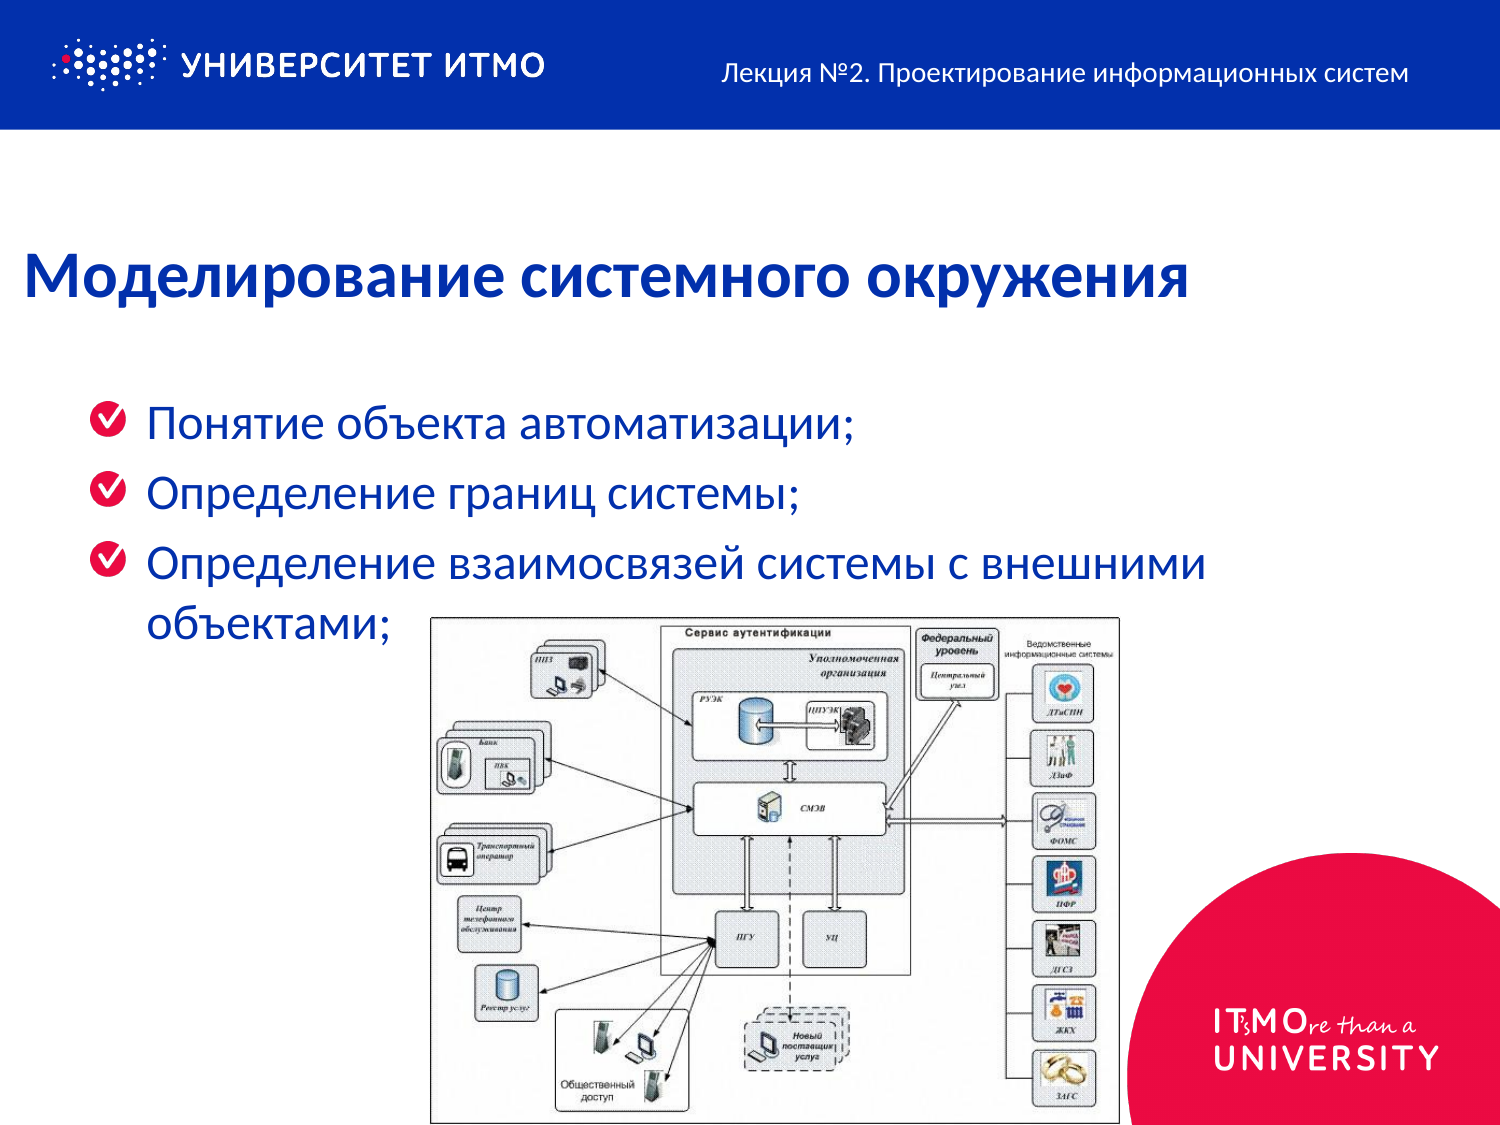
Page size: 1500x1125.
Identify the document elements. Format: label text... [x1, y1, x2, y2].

picture [429, 615, 1500, 1125]
picture [0, 0, 596, 130]
list Понятие объекта автоматизации; Определение границ системы; Определение взаимосвязей системы с внешними объектами; [75, 381, 1460, 1005]
picture [90, 471, 126, 507]
picture [90, 541, 126, 577]
picture [90, 401, 126, 437]
footer Лекция №2. Проектирование информационных систем [661, 40, 1425, 101]
title Моделирование системного окружения [8, 202, 1460, 339]
